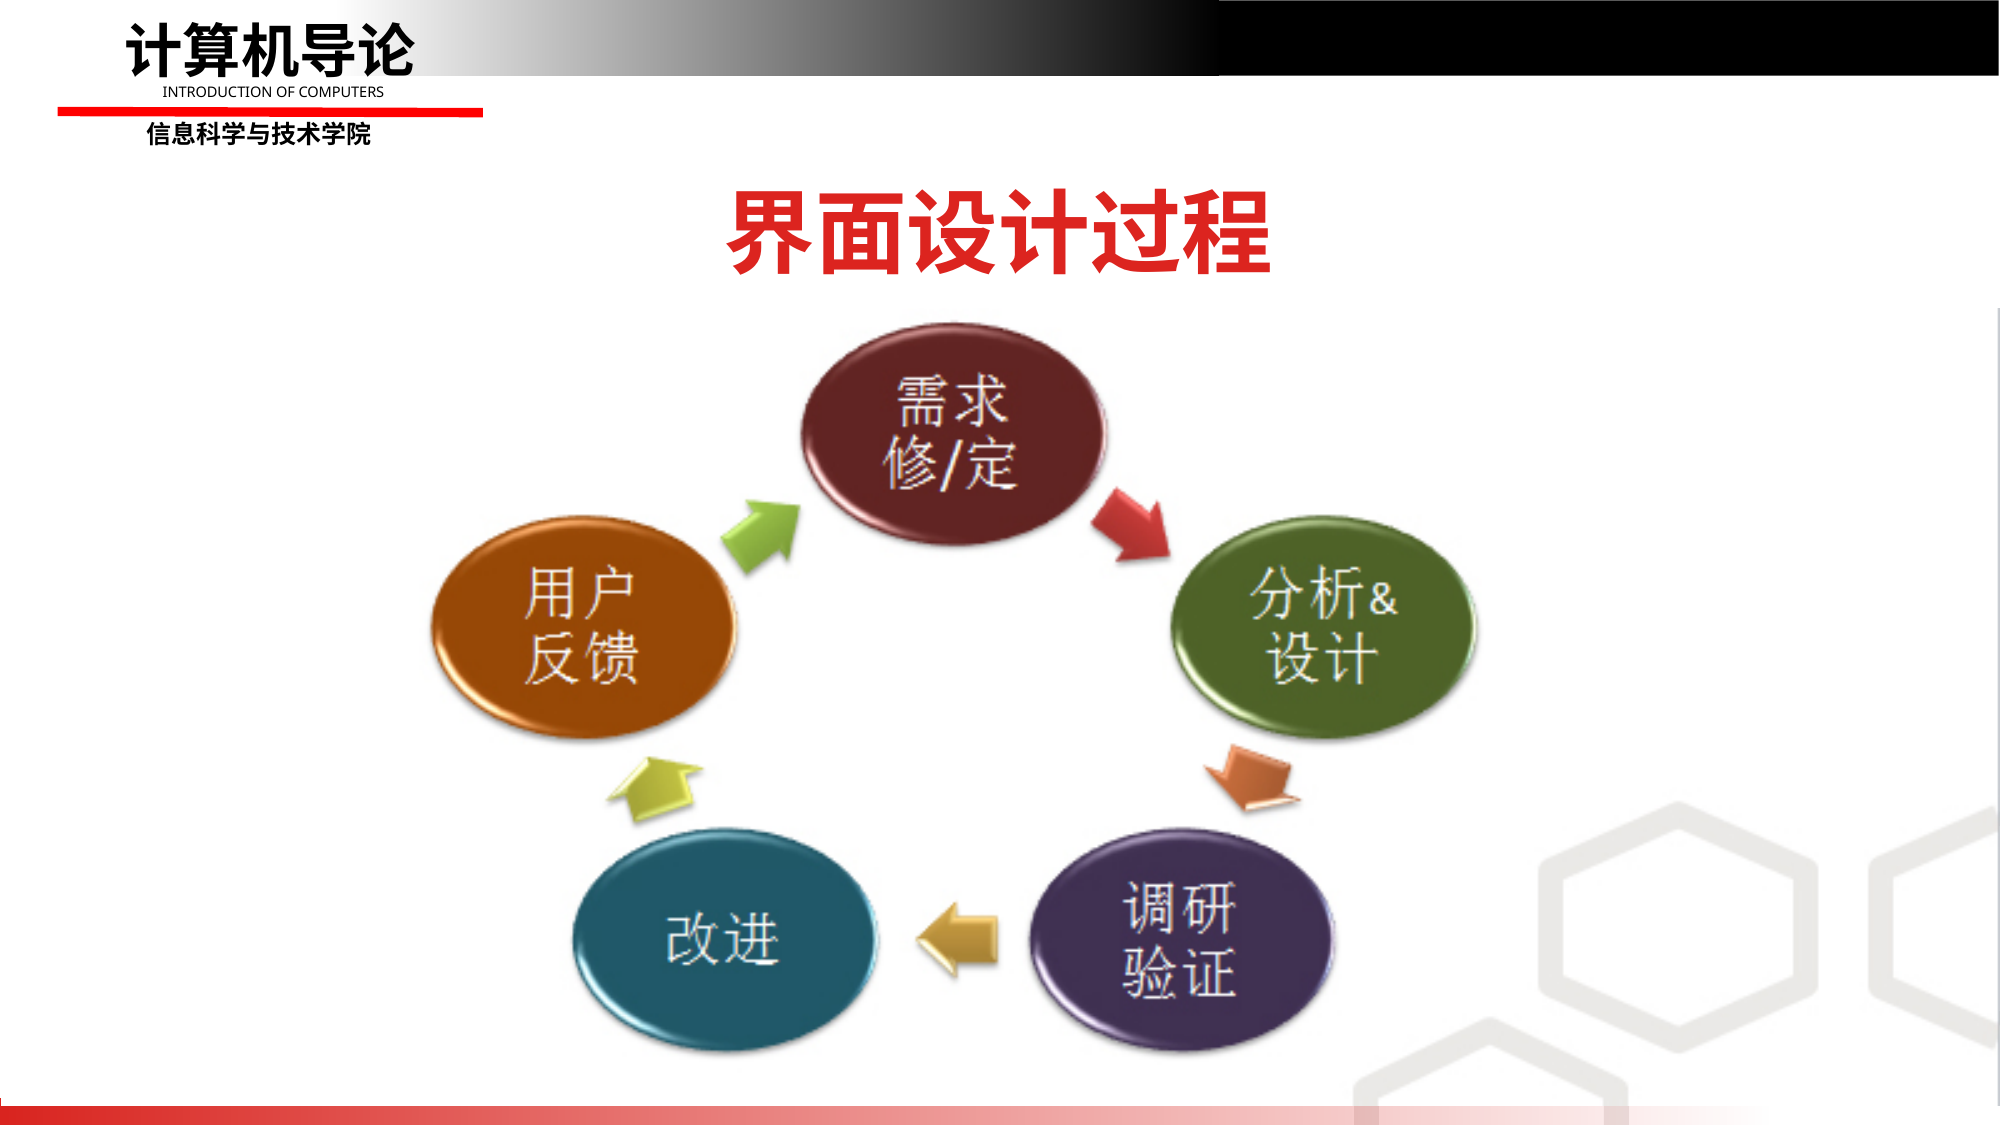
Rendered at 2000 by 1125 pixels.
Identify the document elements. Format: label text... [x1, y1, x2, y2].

title 界面设计过程 [99, 181, 1898, 279]
picture [1, 307, 2000, 1107]
